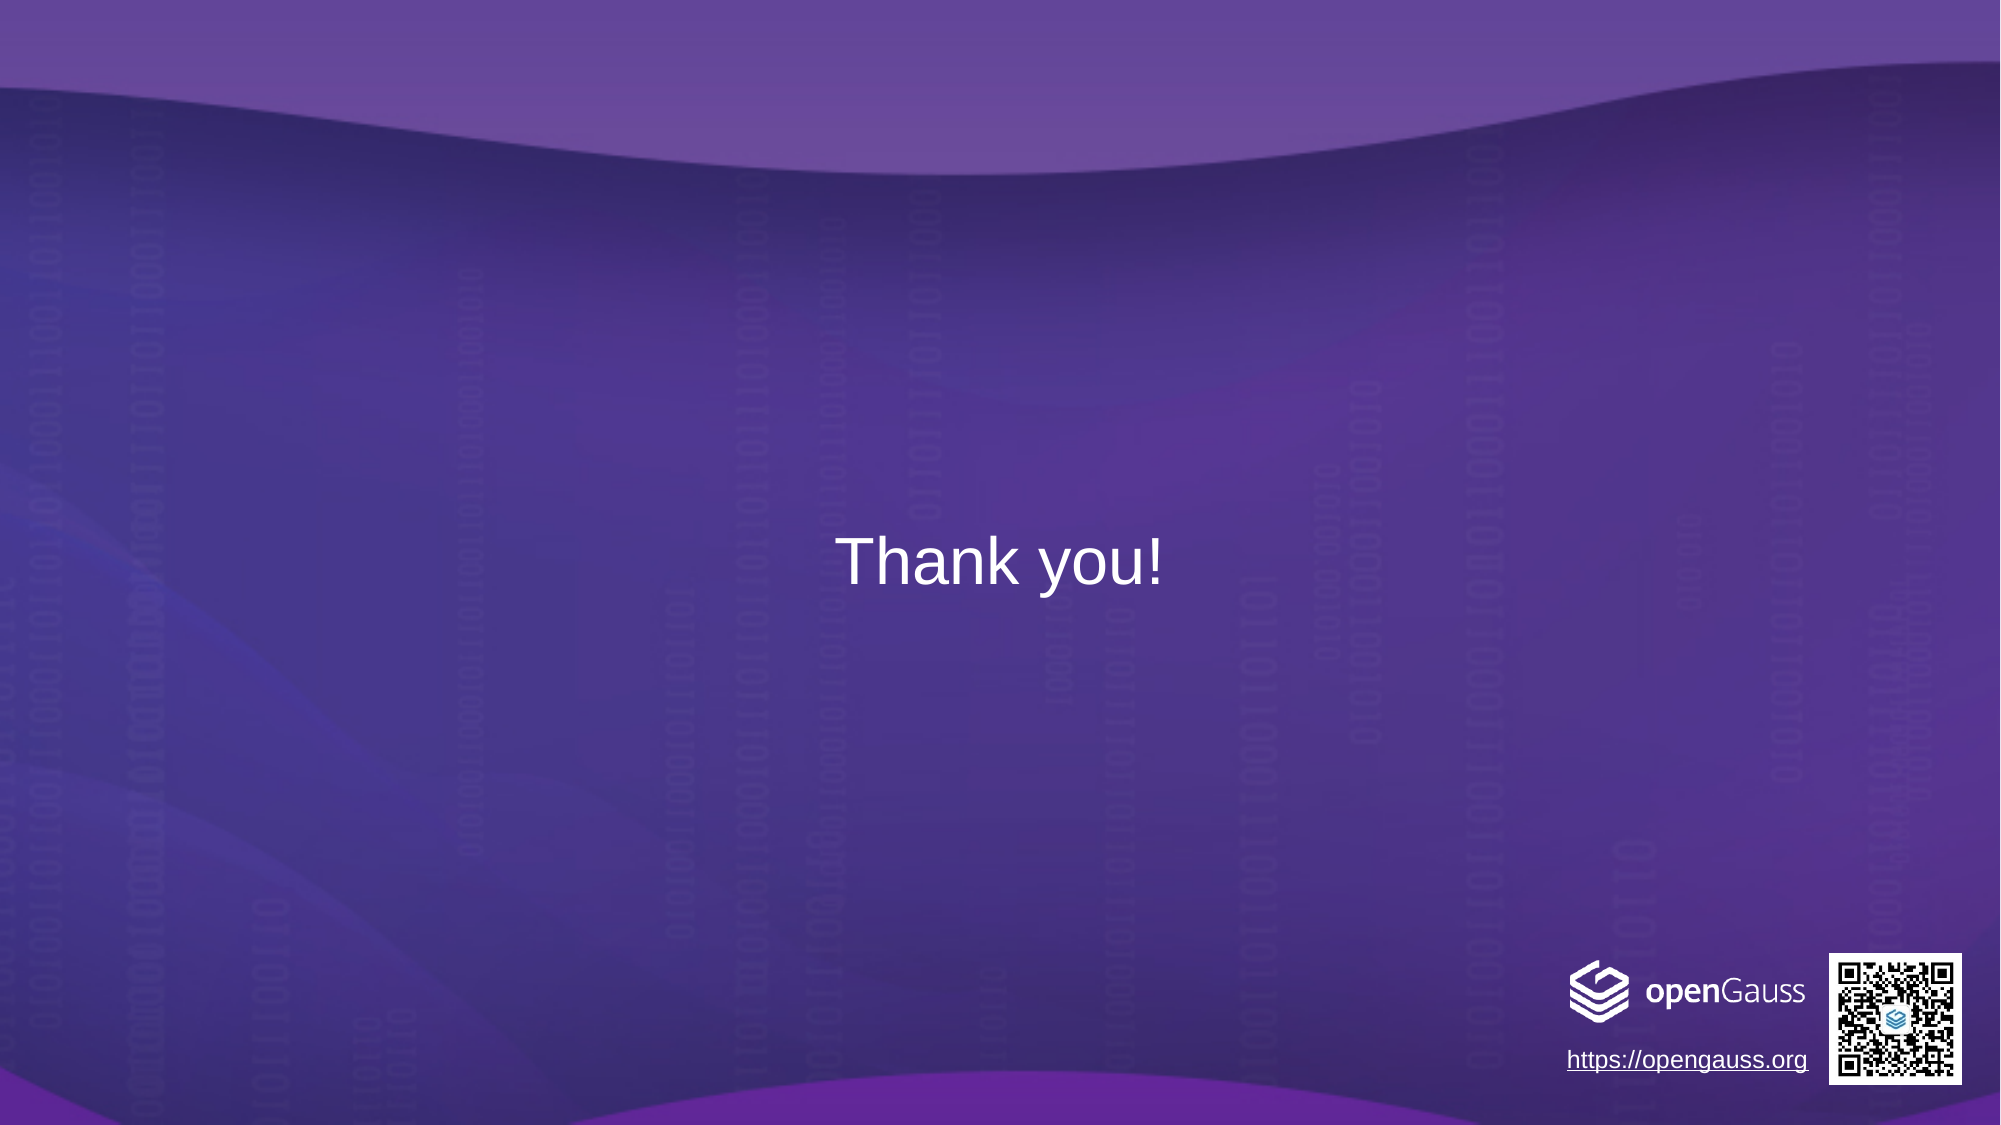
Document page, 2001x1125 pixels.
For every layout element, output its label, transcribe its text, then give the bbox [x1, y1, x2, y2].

picture [0, 0, 2001, 1125]
list Thank you! [421, 518, 1579, 607]
